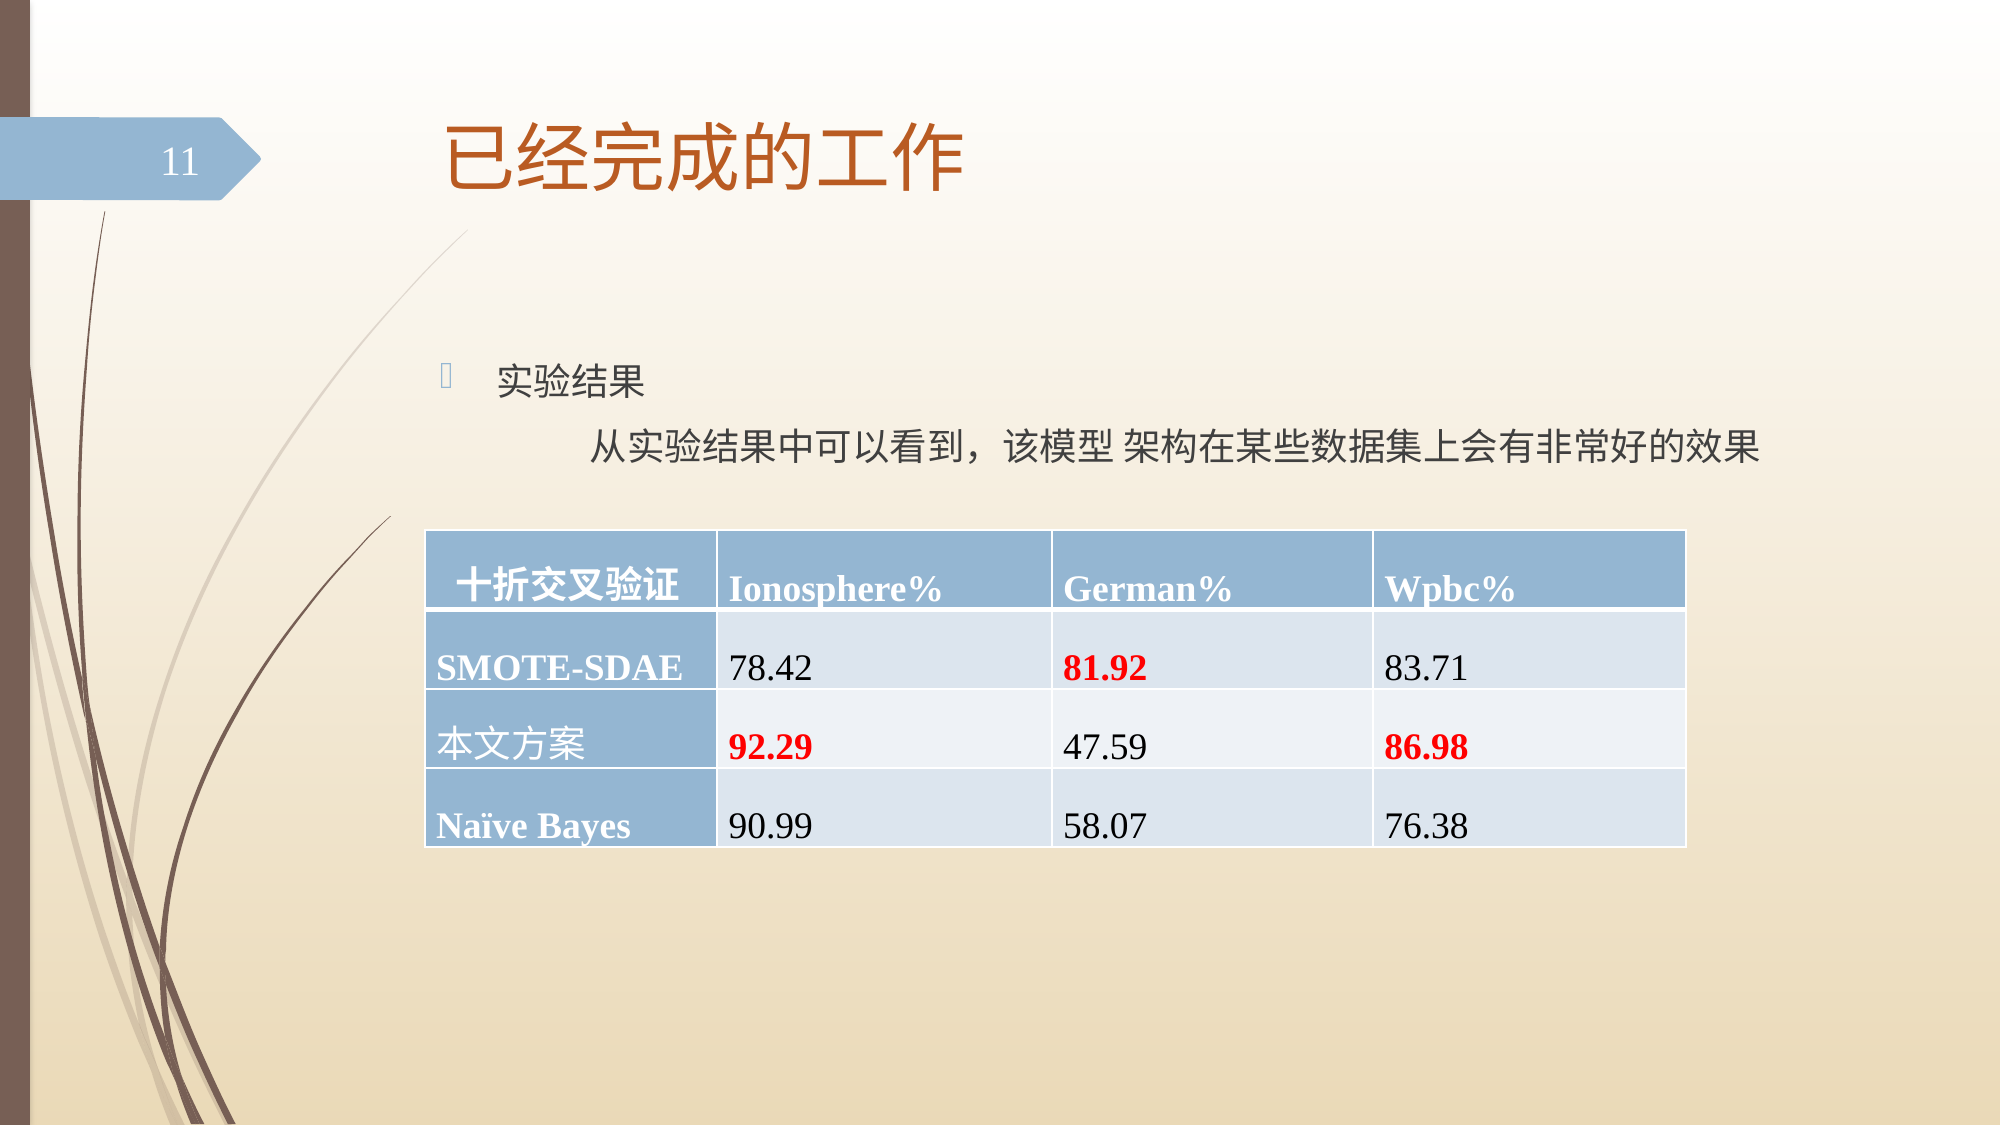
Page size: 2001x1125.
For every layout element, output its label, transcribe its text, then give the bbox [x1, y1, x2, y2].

table_cell 86.98 [1374, 690, 1685, 767]
table_cell 83.71 [1374, 612, 1685, 688]
table_header German% [1053, 531, 1372, 607]
table_cell 本文方案 [426, 690, 716, 767]
table_cell Naïve Bayes [426, 769, 716, 846]
table_cell 92.29 [718, 690, 1051, 767]
table_cell 47.59 [1053, 690, 1372, 767]
slide_number 11 [87, 129, 216, 190]
title 已经完成的工作 [425, 102, 1888, 313]
table_cell 78.42 [718, 612, 1051, 688]
table_cell SMOTE-SDAE [426, 612, 716, 688]
list 实验结果 从实验结果中可以看到，该模型 架构在某些数据集上会有非常好的效果 [424, 350, 1888, 970]
table_cell 58.07 [1053, 769, 1372, 846]
table_header Ionosphere% [718, 531, 1051, 607]
table_cell 81.92 [1053, 612, 1372, 688]
table_cell 90.99 [718, 769, 1051, 846]
table_cell 76.38 [1374, 769, 1685, 846]
table_header Wpbc% [1374, 531, 1685, 607]
table_header 十折交叉验证 [426, 531, 716, 607]
